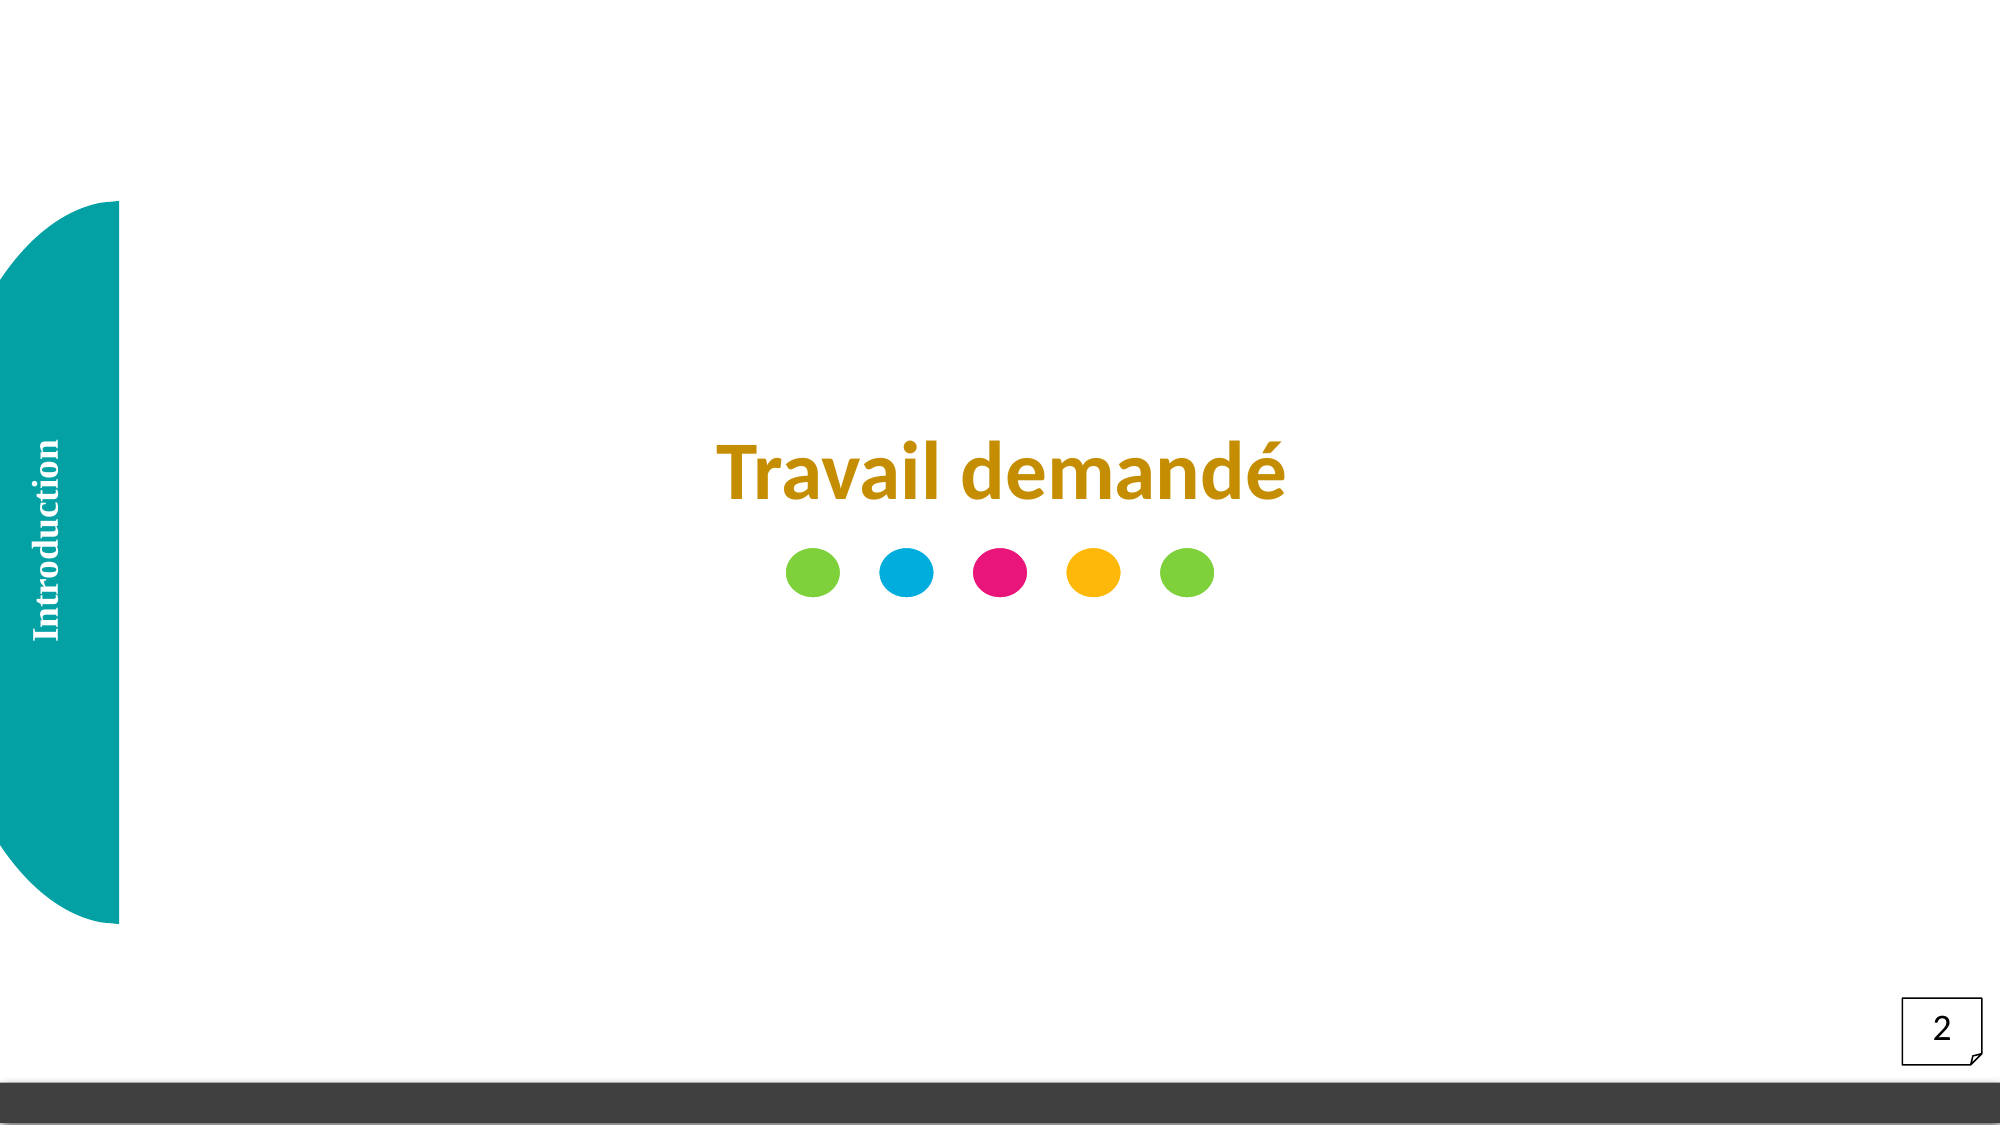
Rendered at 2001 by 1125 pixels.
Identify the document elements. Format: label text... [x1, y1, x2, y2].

text_box 2 [1902, 998, 1982, 1065]
text_box [0, 261, 121, 926]
text_box Introduction [12, 227, 73, 855]
text_box [46, 199, 121, 409]
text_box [784, 546, 1216, 599]
text_box [0, 1082, 2000, 1123]
text_box Travail demandé [62, 409, 1942, 524]
